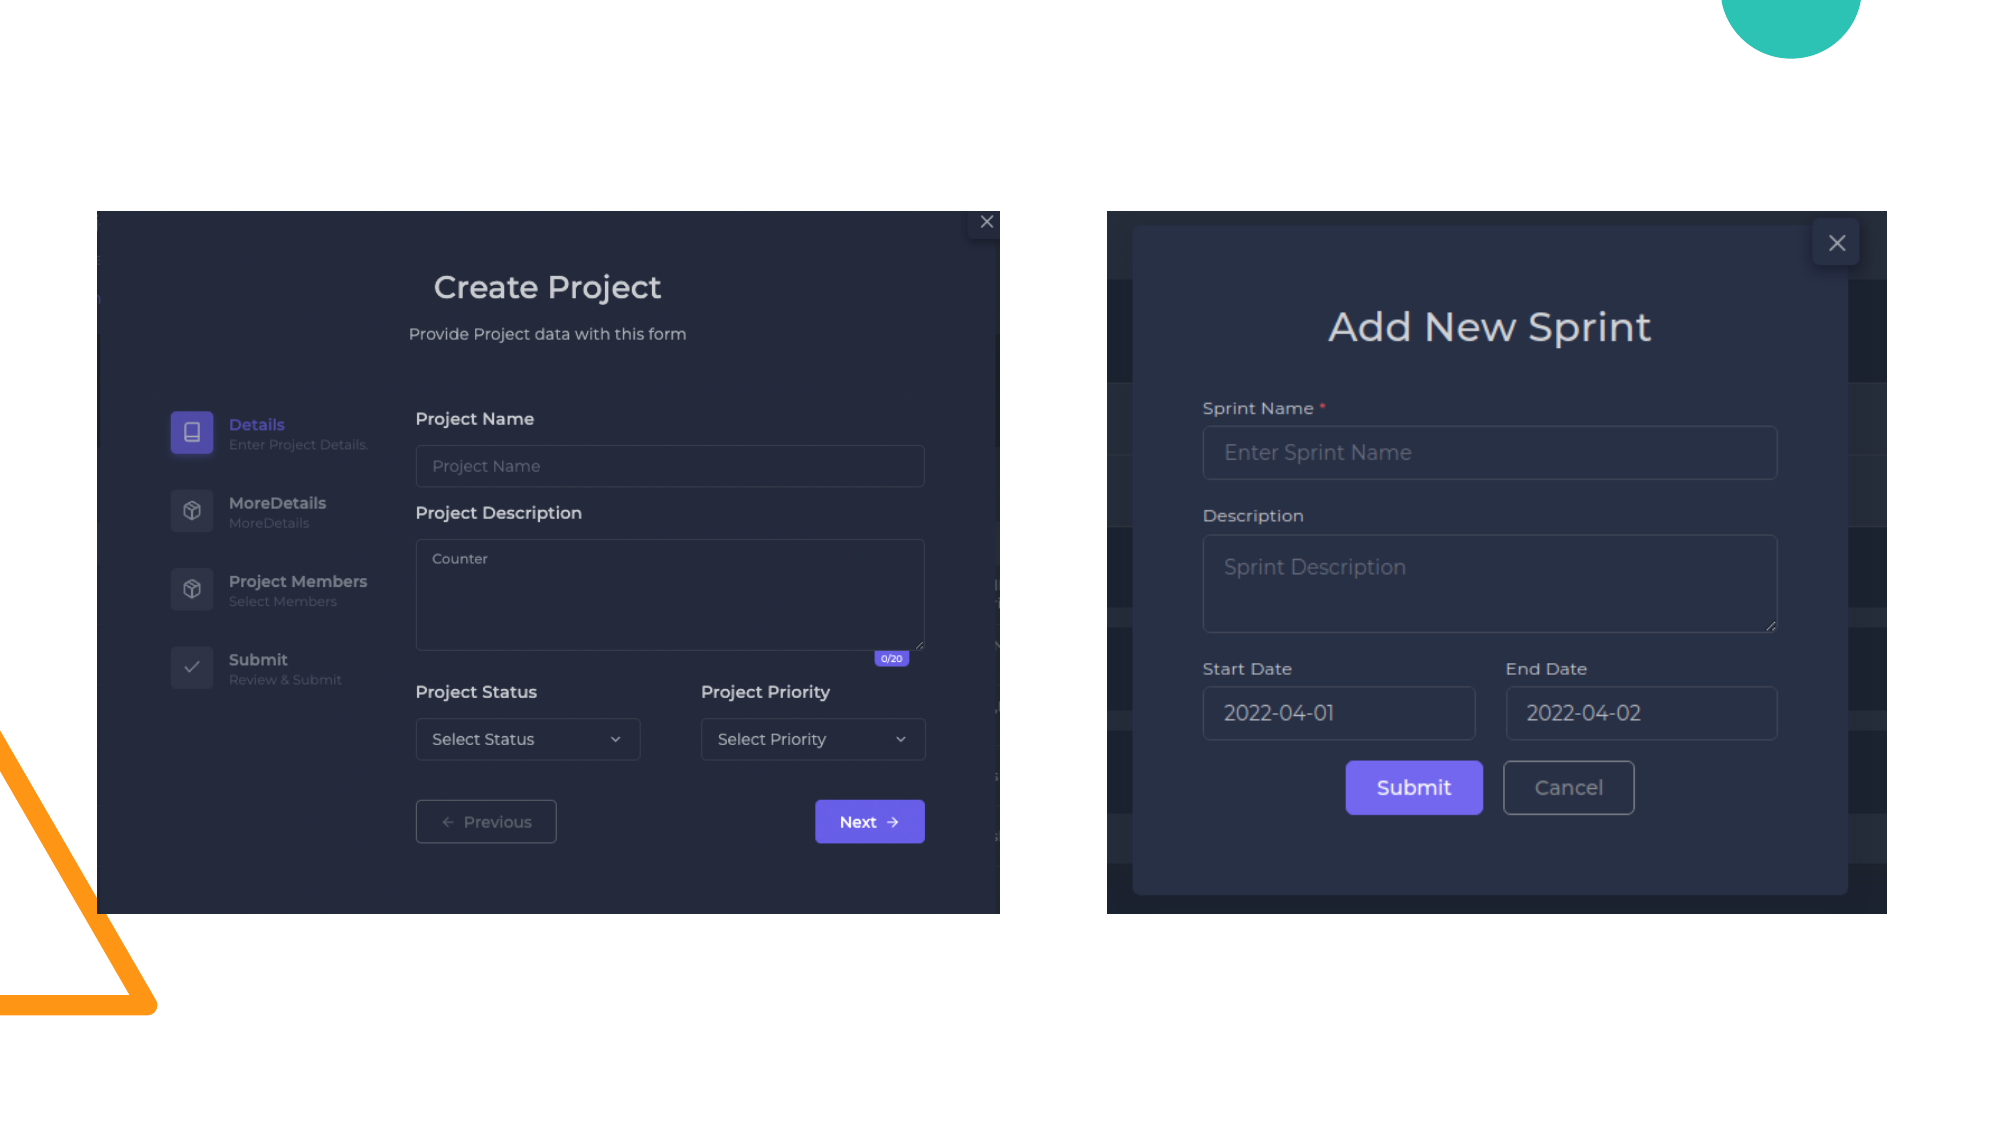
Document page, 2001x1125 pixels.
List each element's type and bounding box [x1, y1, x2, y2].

picture [97, 211, 1000, 914]
picture [1107, 211, 1887, 914]
